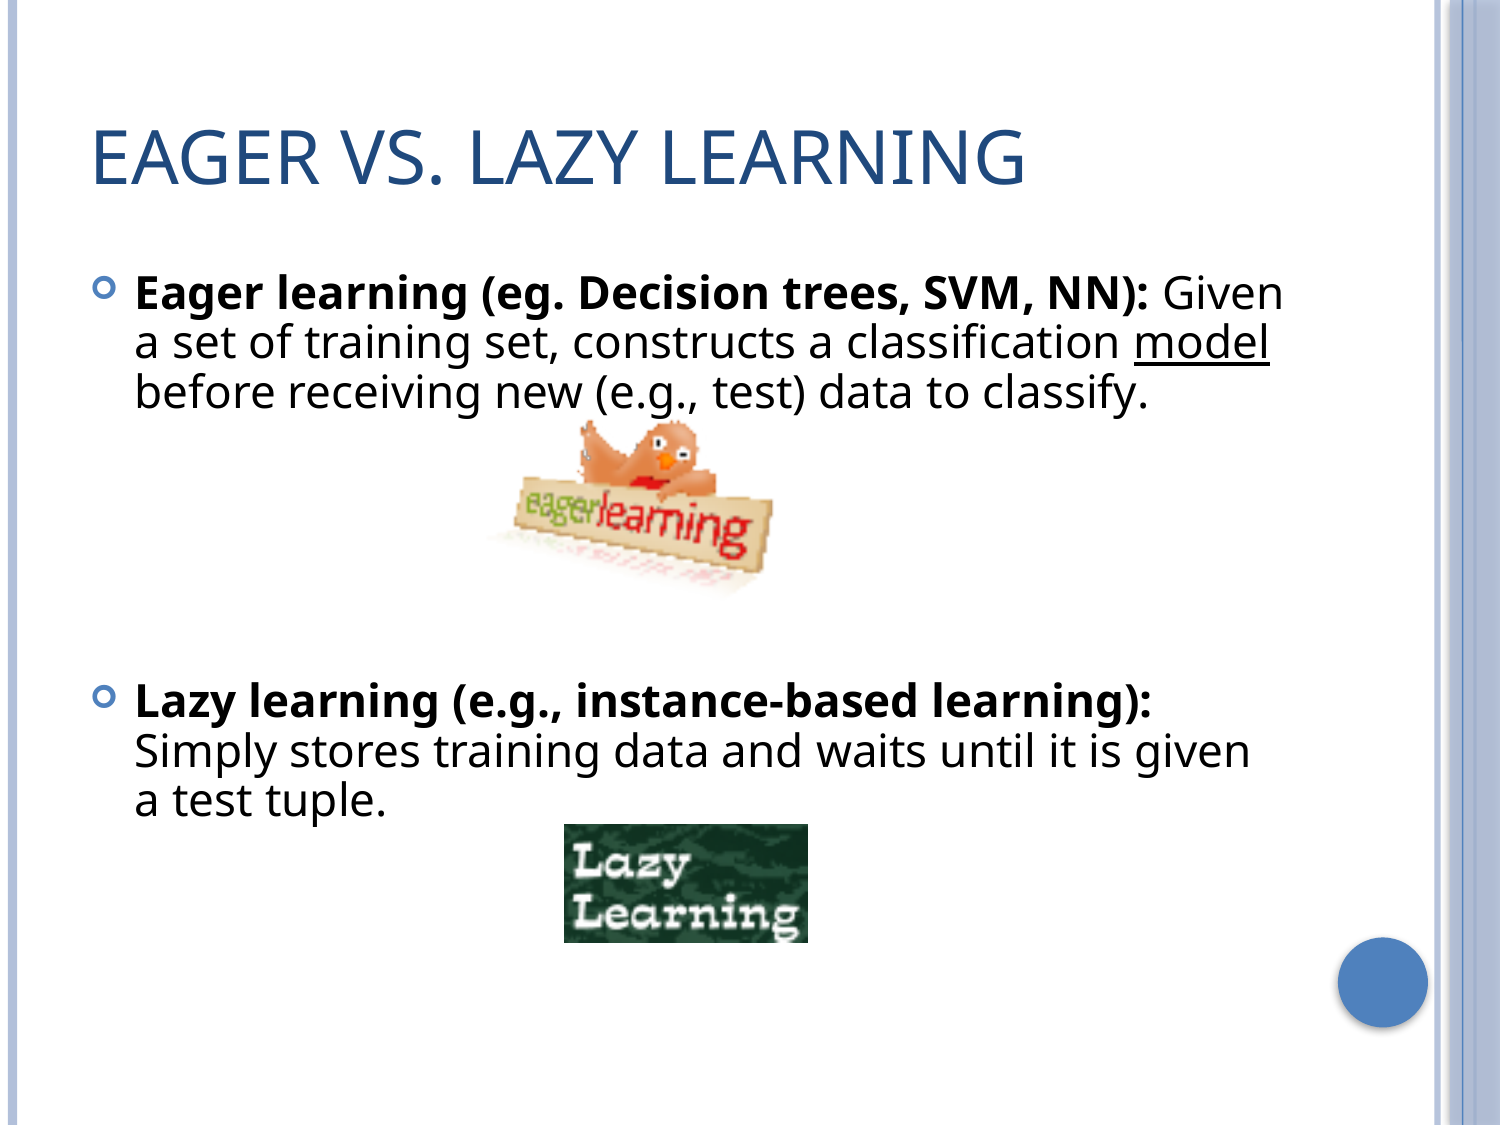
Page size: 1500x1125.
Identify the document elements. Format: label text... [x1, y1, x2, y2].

title Eager vs. Lazy Learning [75, 19, 1300, 207]
picture [563, 823, 809, 944]
picture [477, 361, 811, 695]
list Eager learning (eg. Decision trees, SVM, NN): Given a set of training set, constructs a classification model before receiving new (e.g., test) data to classify. Lazy learning (e.g., instance-based learning): Simply stores training data and waits until it is given a test tuple. [75, 262, 1300, 1062]
